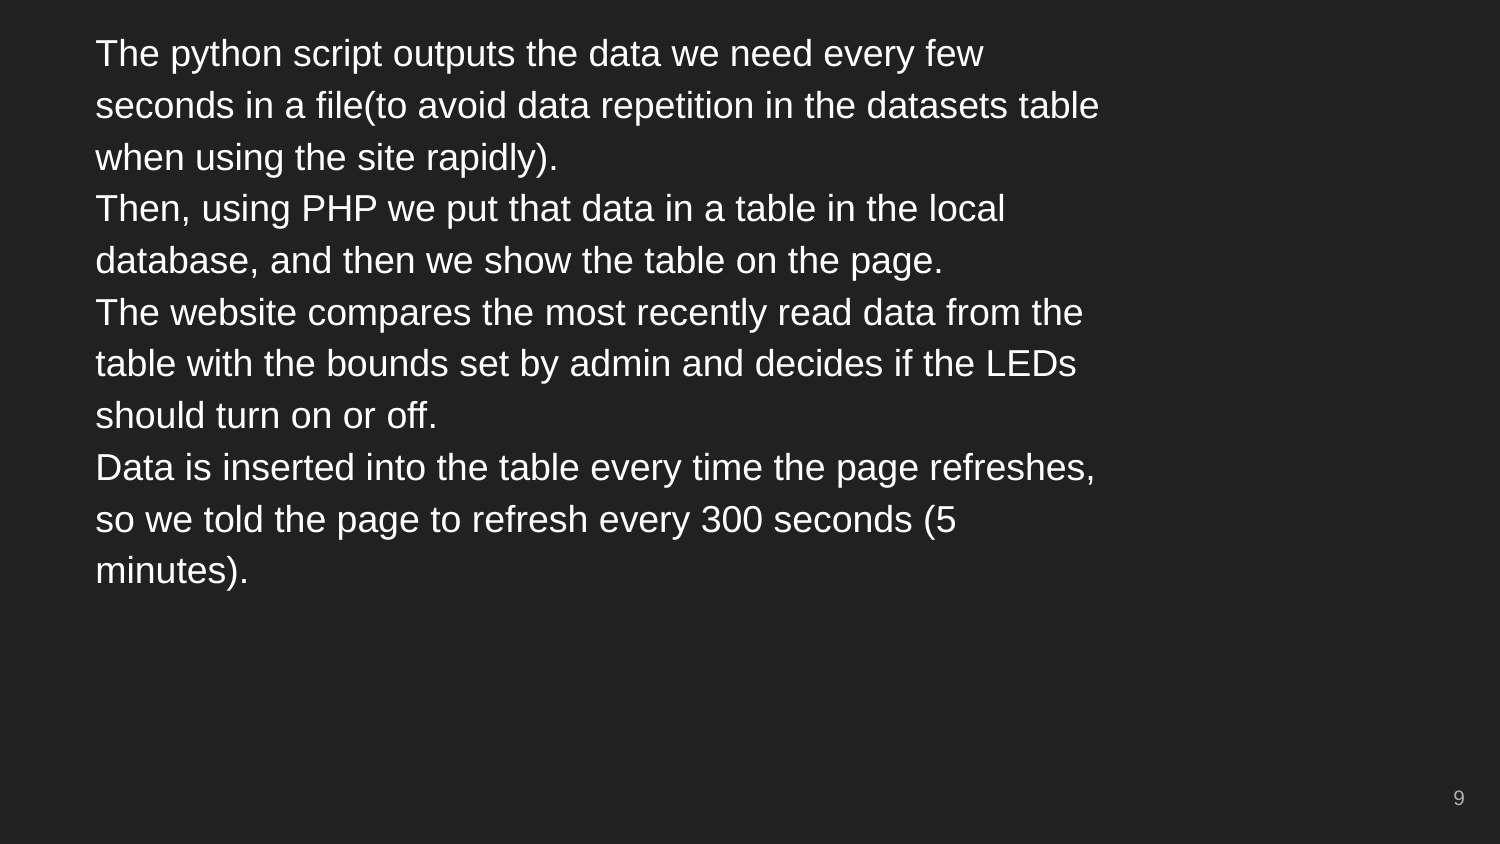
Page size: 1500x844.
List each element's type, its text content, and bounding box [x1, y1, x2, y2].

slide_number ‹#› [1389, 764, 1480, 830]
title The python script outputs the data we need every few seconds in a file(to avoid data repetition in the datasets table when using the site rapidly). Then, using PHP we put that data in a table in the local database, and then we show the table on the page. The website compares the most recently read data from the table with the bounds set by admin and decides if the LEDs should turn on or off. Data is inserted into the table every time the page refreshes, so we told the page to refresh every 300 seconds (5 minutes). [80, 73, 1125, 745]
